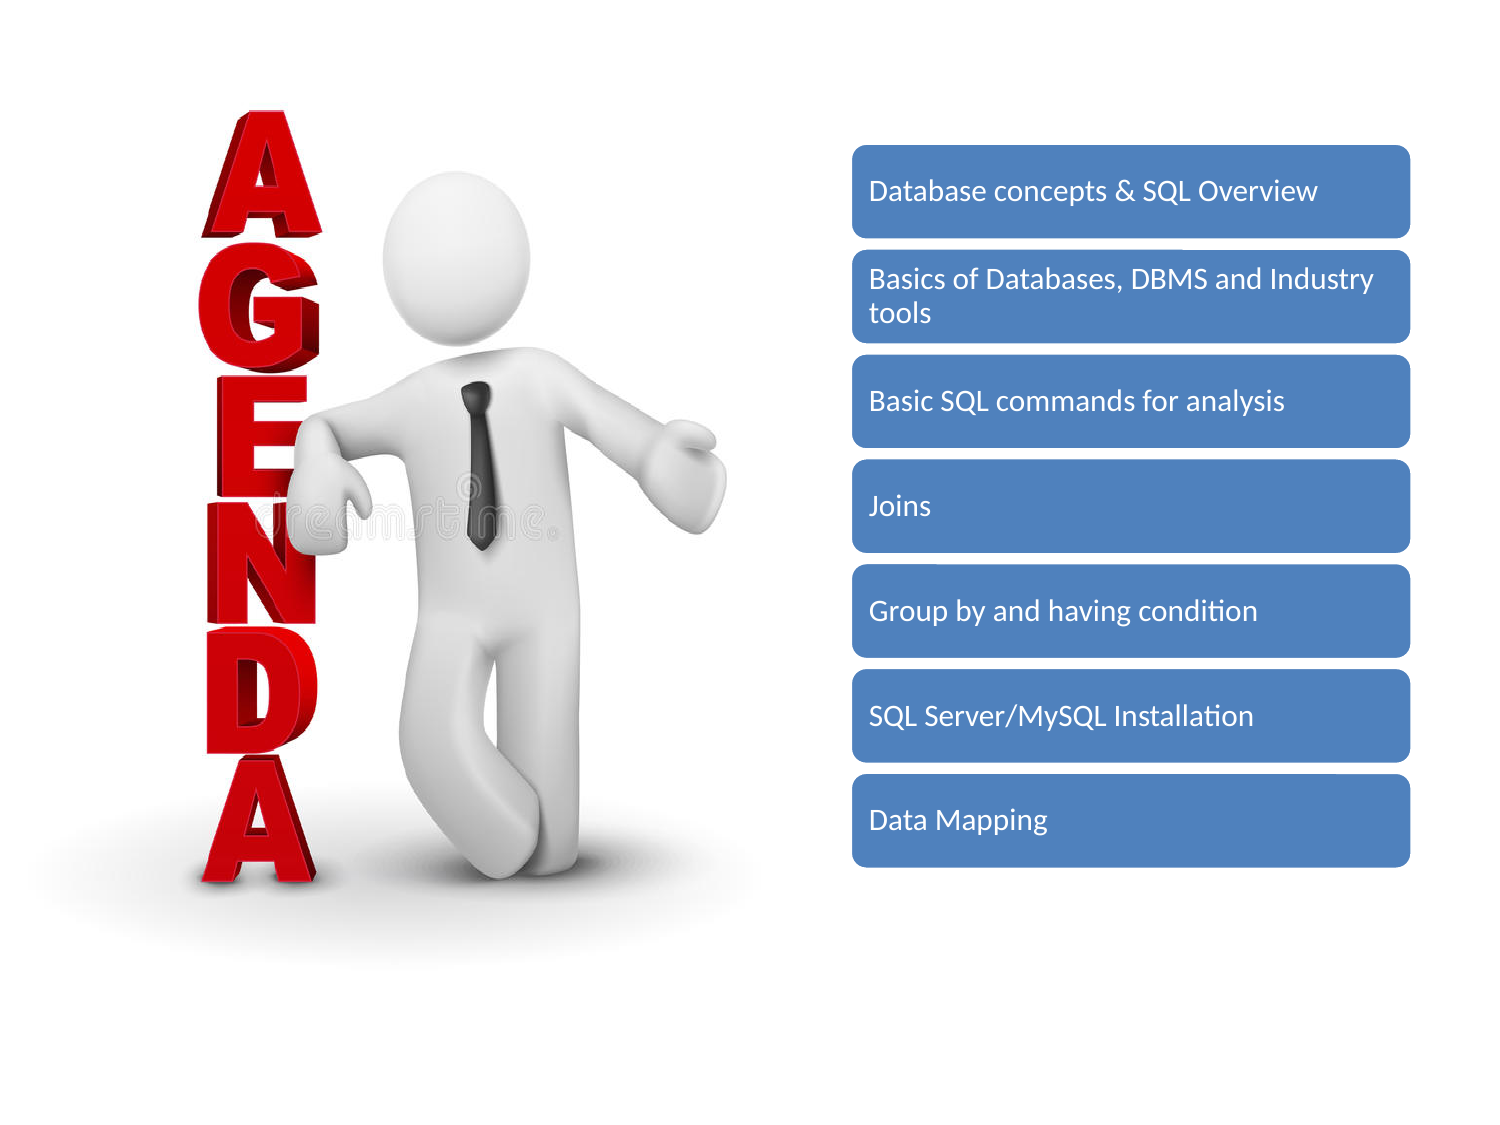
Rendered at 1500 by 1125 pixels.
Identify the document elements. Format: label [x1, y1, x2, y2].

list [849, 134, 1413, 878]
picture [12, 37, 801, 976]
